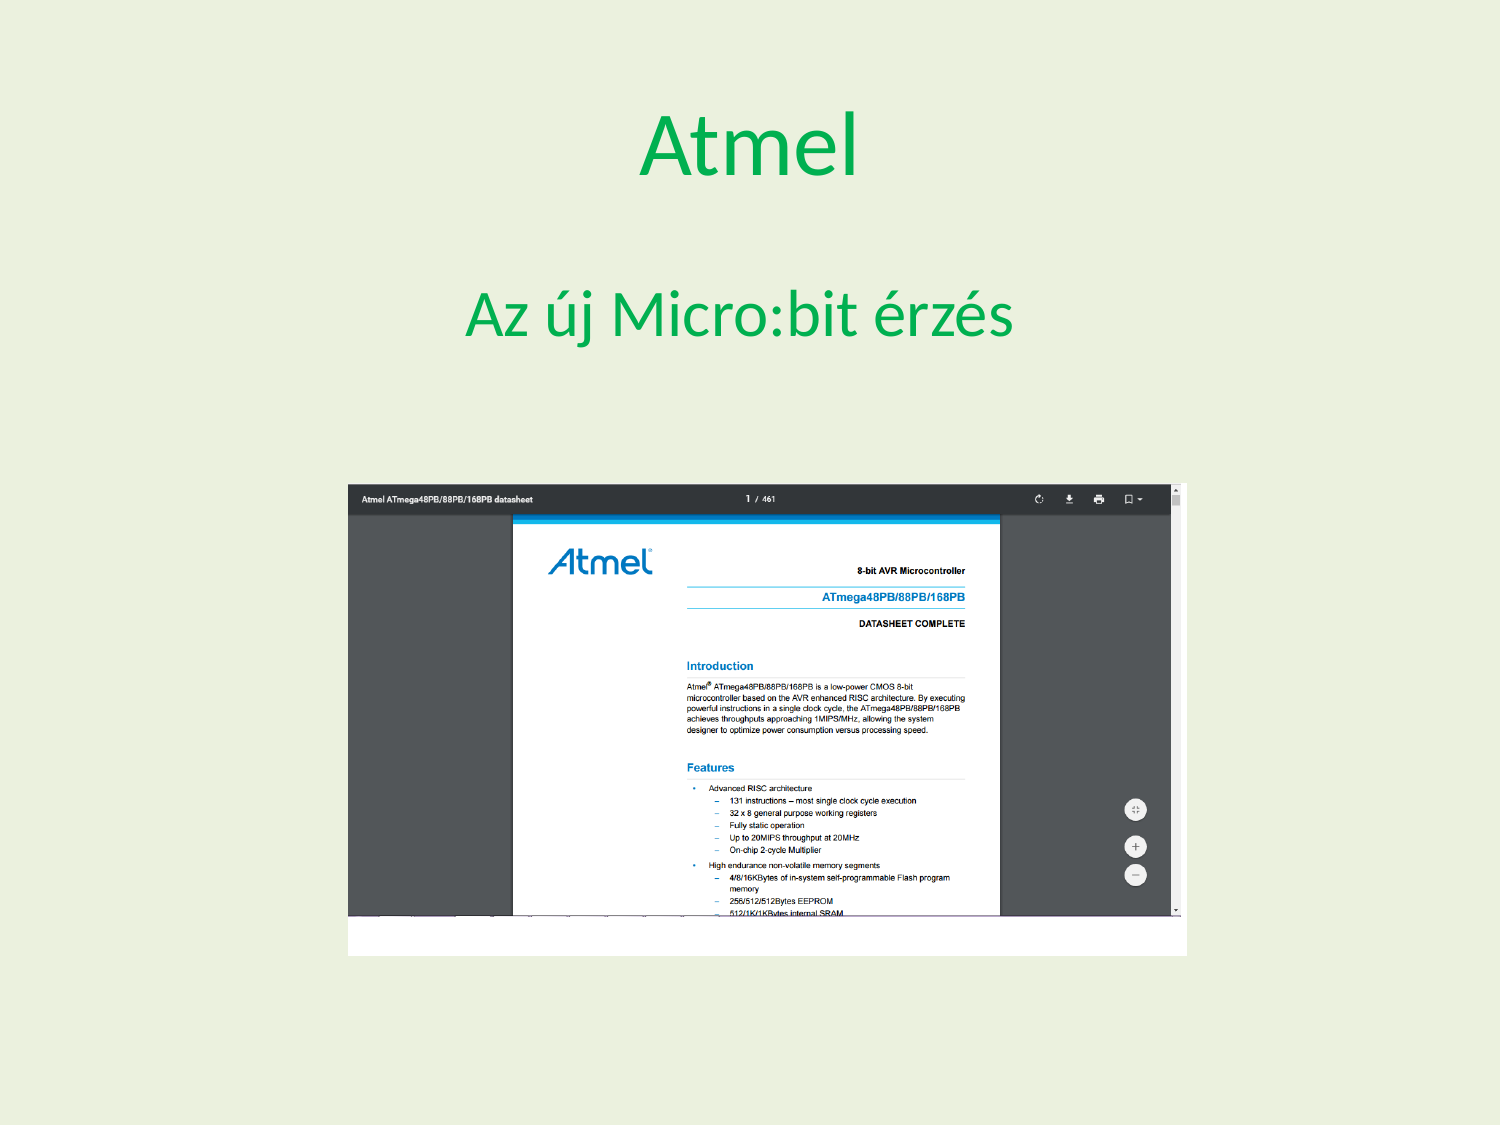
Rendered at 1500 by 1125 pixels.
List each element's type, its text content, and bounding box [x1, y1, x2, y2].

title Atmel [75, 45, 1425, 233]
picture [348, 483, 1188, 956]
list Az új Micro:bit érzés [75, 262, 1425, 1005]
